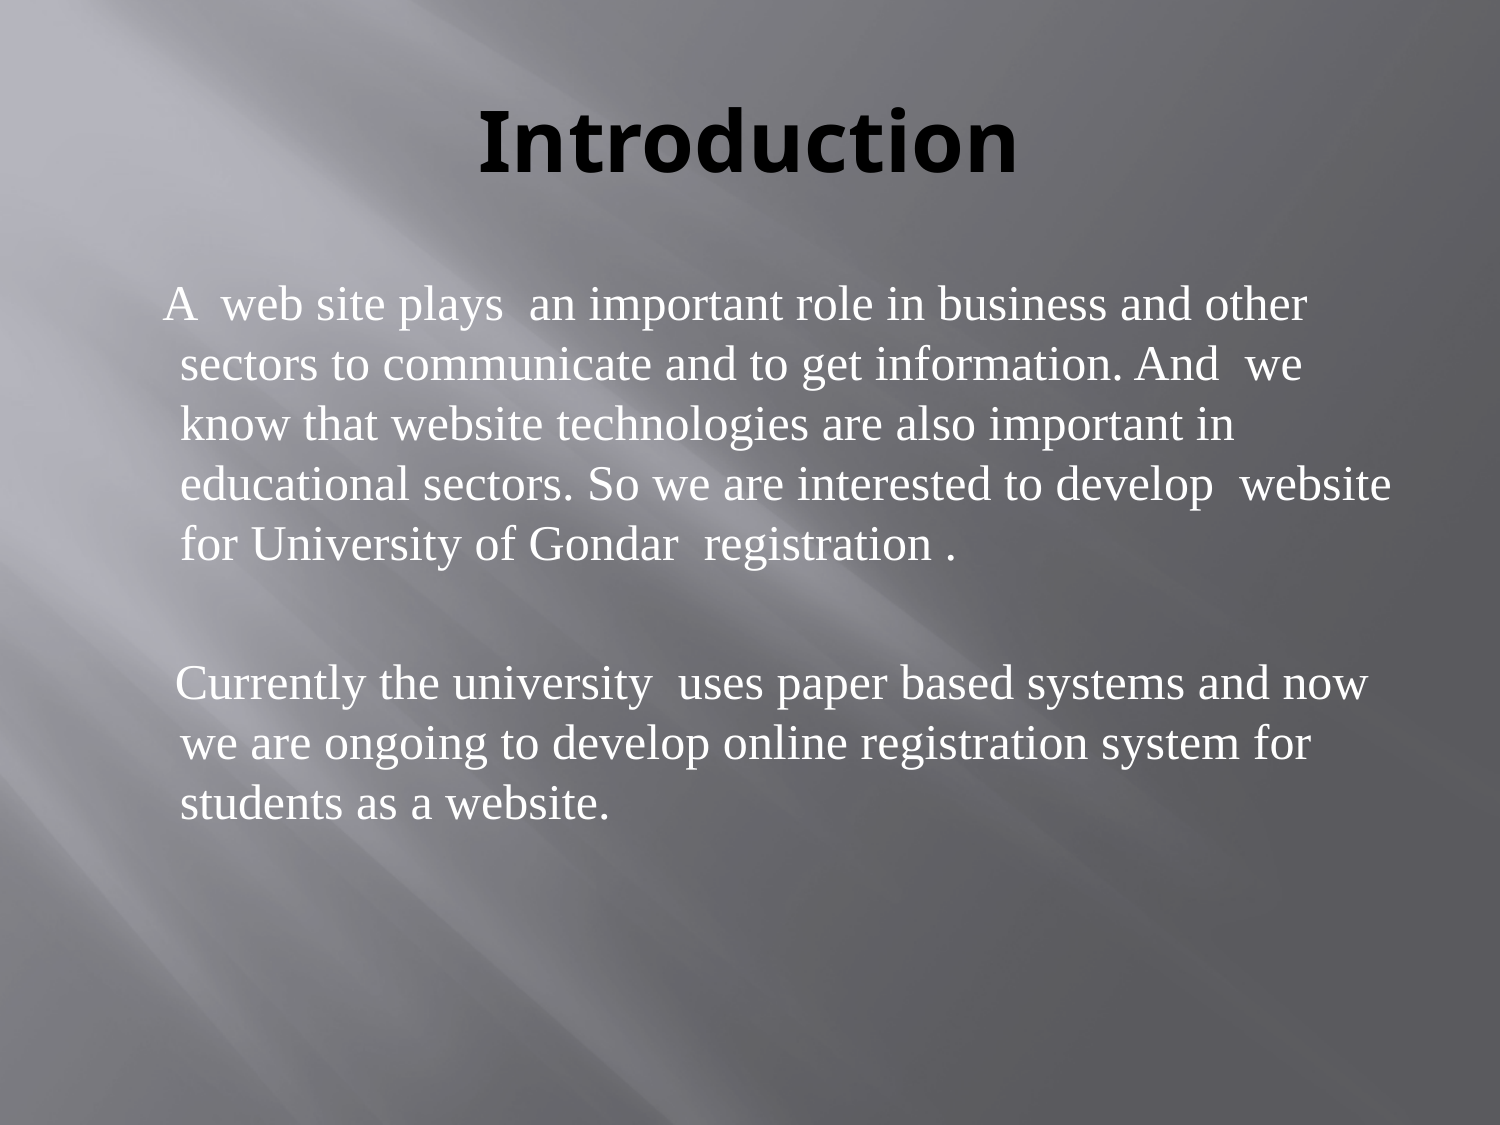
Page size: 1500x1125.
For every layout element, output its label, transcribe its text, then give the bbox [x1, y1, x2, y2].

title Introduction [75, 45, 1425, 233]
list A web site plays an important role in business and other sectors to communicate and to get information. And we know that website technologies are also important in educational sectors. So we are interested to develop website for University of Gondar registration . Currently the university uses paper based systems and now we are ongoing to develop online registration system for students as a website. [75, 262, 1425, 1035]
